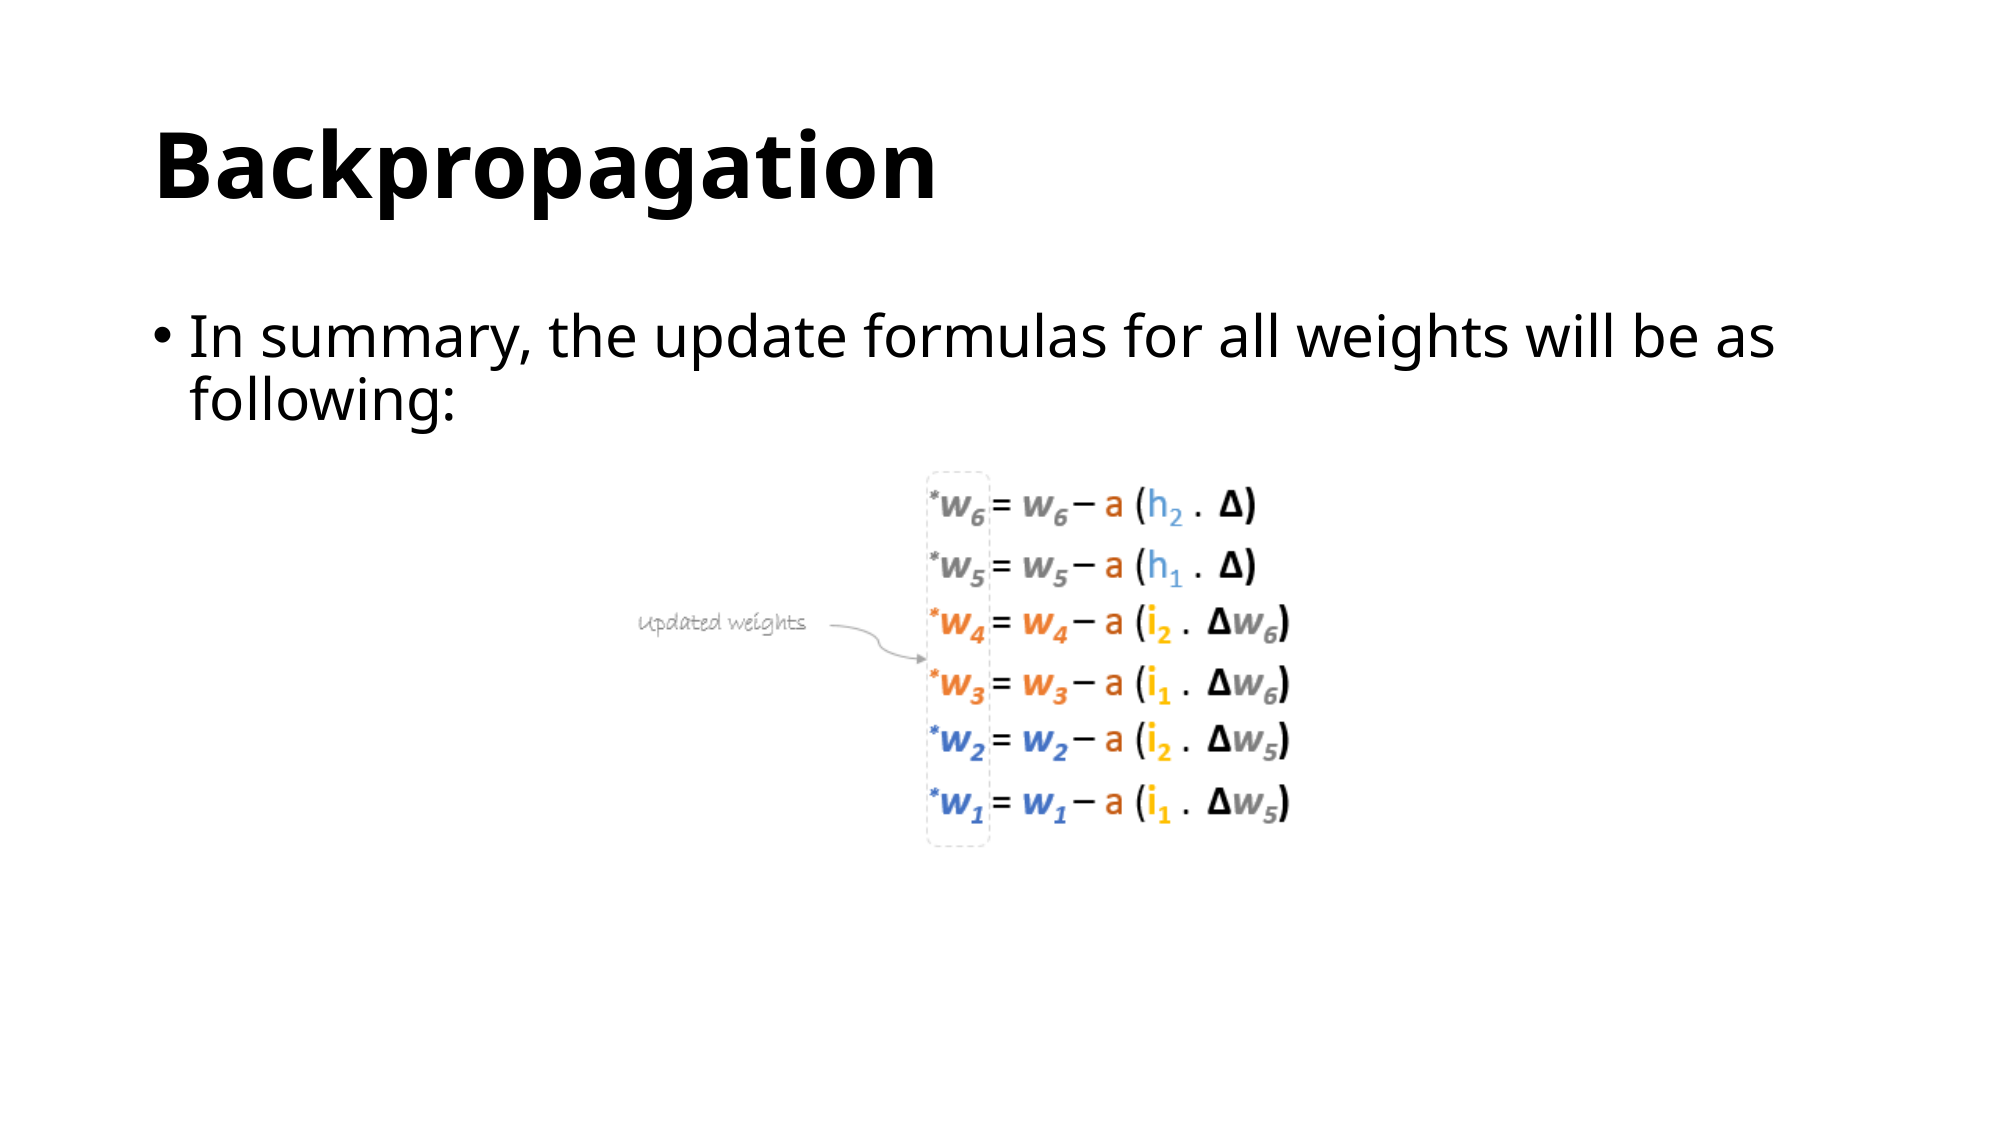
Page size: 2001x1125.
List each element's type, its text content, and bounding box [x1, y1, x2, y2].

title Backpropagation [137, 59, 1863, 278]
list In summary, the update formulas for all weights will be as following: [137, 299, 1863, 1014]
picture [595, 412, 1405, 863]
